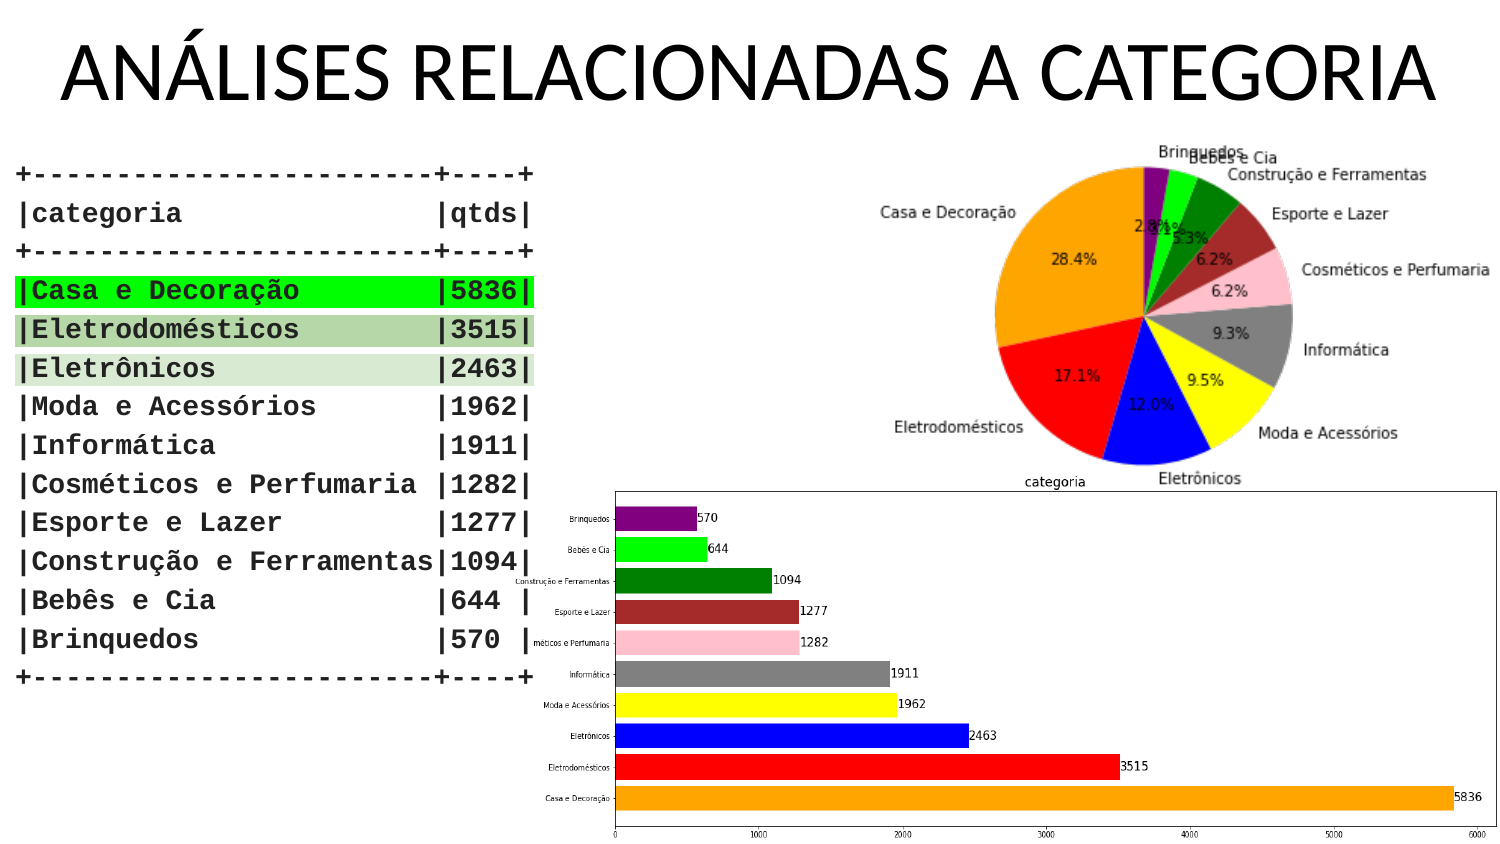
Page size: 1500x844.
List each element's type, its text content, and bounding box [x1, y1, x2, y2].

picture [510, 134, 1500, 844]
title ANÁLISES RELACIONADAS A CATEGORIA [0, 0, 1500, 136]
text_box +------------------------+----+ |categoria |qtds| +------------------------+----+ |Casa e Decoração |5836| |Eletrodomésticos |3515| |Eletrônicos |2463| |Moda e Acessórios |1962| |Informática |1911| |Cosméticos e Perfumaria |1282| |Esporte e Lazer |1277| |Construção e Ferramentas|1094| |Bebês e Cia |644 | |Brinquedos |570 | +------------------------+----+ [0, 135, 566, 708]
